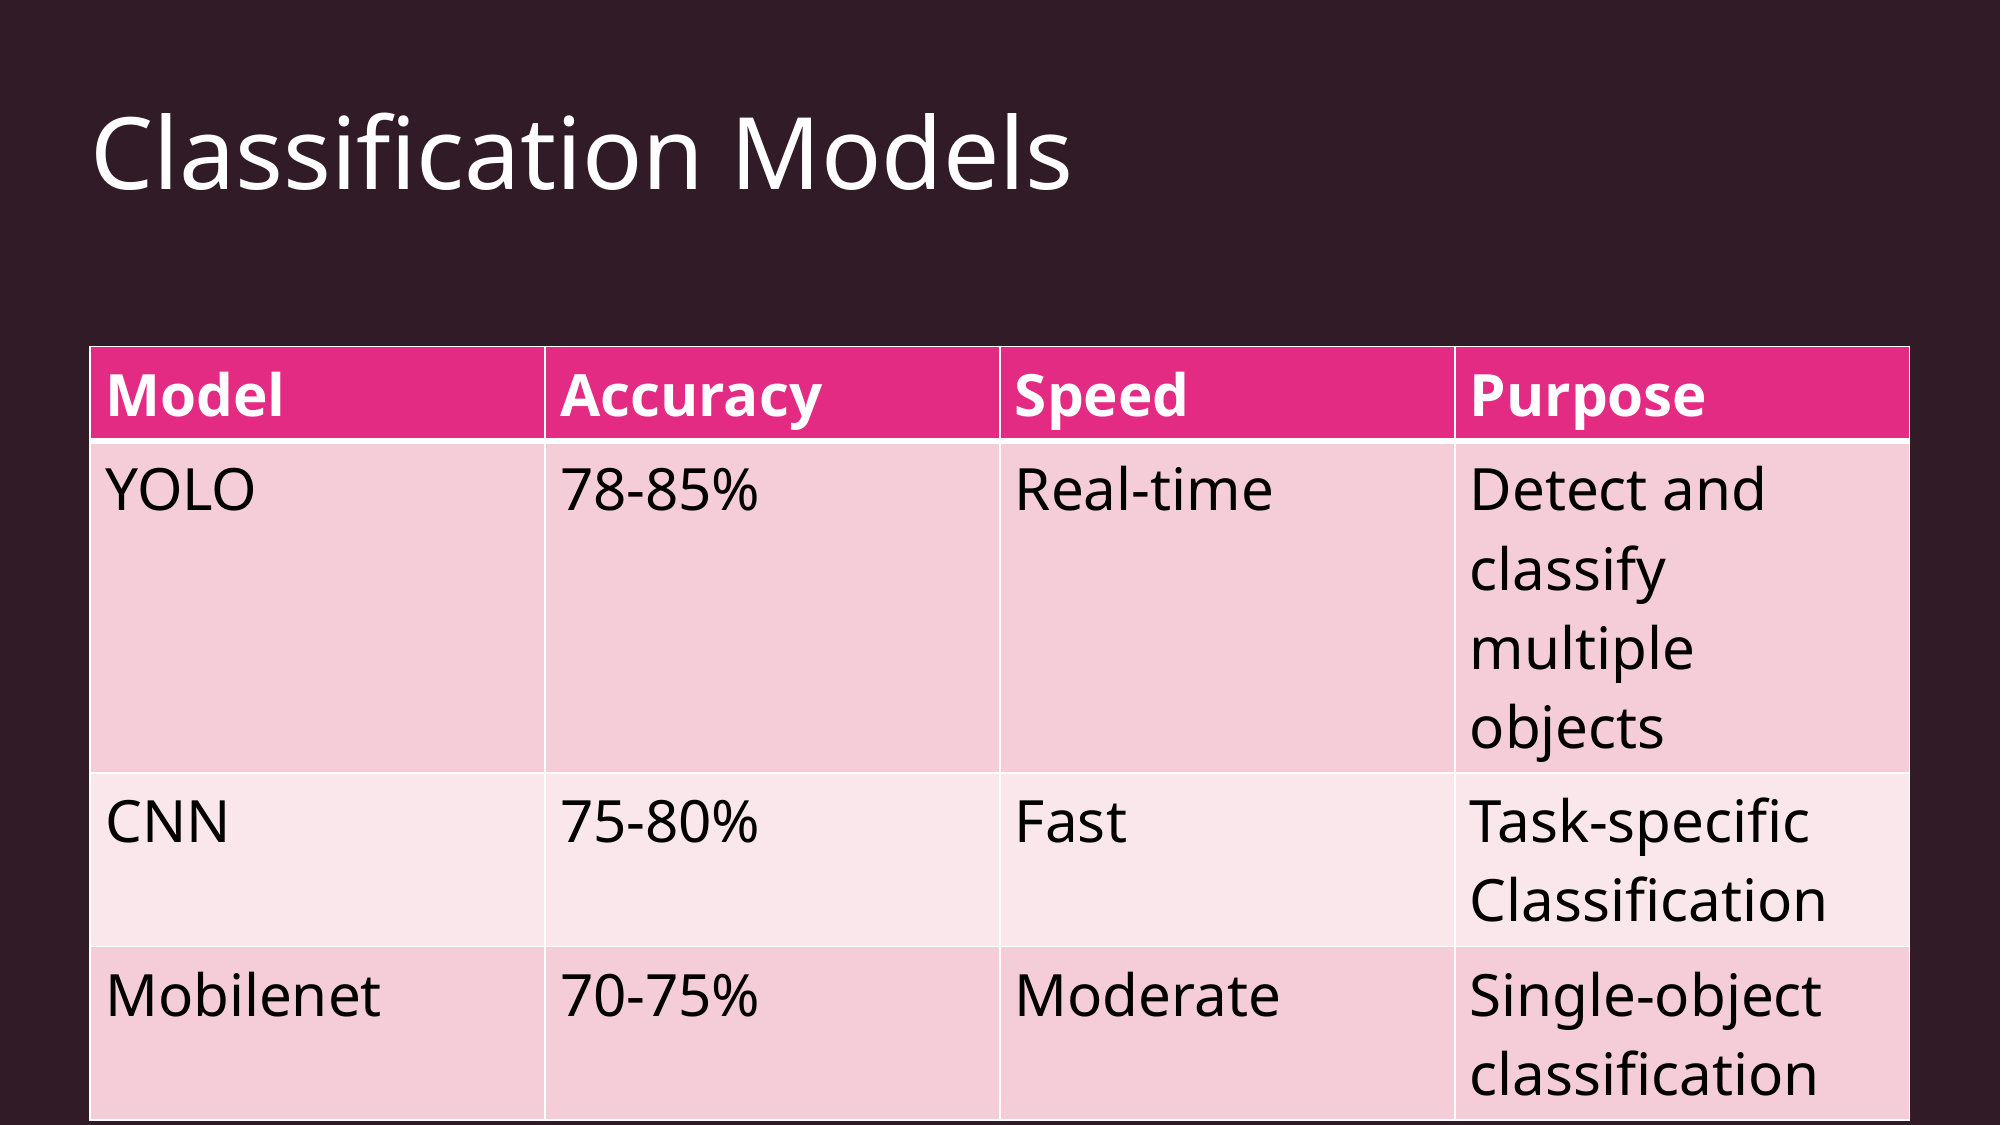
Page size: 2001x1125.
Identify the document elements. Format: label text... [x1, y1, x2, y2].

table_cell CNN [91, 774, 544, 946]
table_cell Single-object classification [1456, 947, 1909, 1119]
table_cell Moderate [1001, 947, 1454, 1119]
table_cell Real-time [1001, 444, 1454, 772]
table_header Speed [1001, 347, 1454, 438]
table_cell 70-75% [546, 947, 999, 1119]
table_cell Task-specific Classification [1456, 774, 1909, 946]
table_cell 78-85% [546, 444, 999, 772]
table_cell Fast [1001, 774, 1454, 946]
table_cell 75-80% [546, 774, 999, 946]
table_header Accuracy [546, 347, 999, 438]
table_cell Detect and classify multiple objects [1456, 444, 1909, 772]
table_header Model [91, 347, 544, 438]
table_header Purpose [1456, 347, 1909, 438]
table_cell YOLO [91, 444, 544, 772]
table_cell Mobilenet [91, 947, 544, 1119]
title Classification Models [90, 90, 1910, 309]
